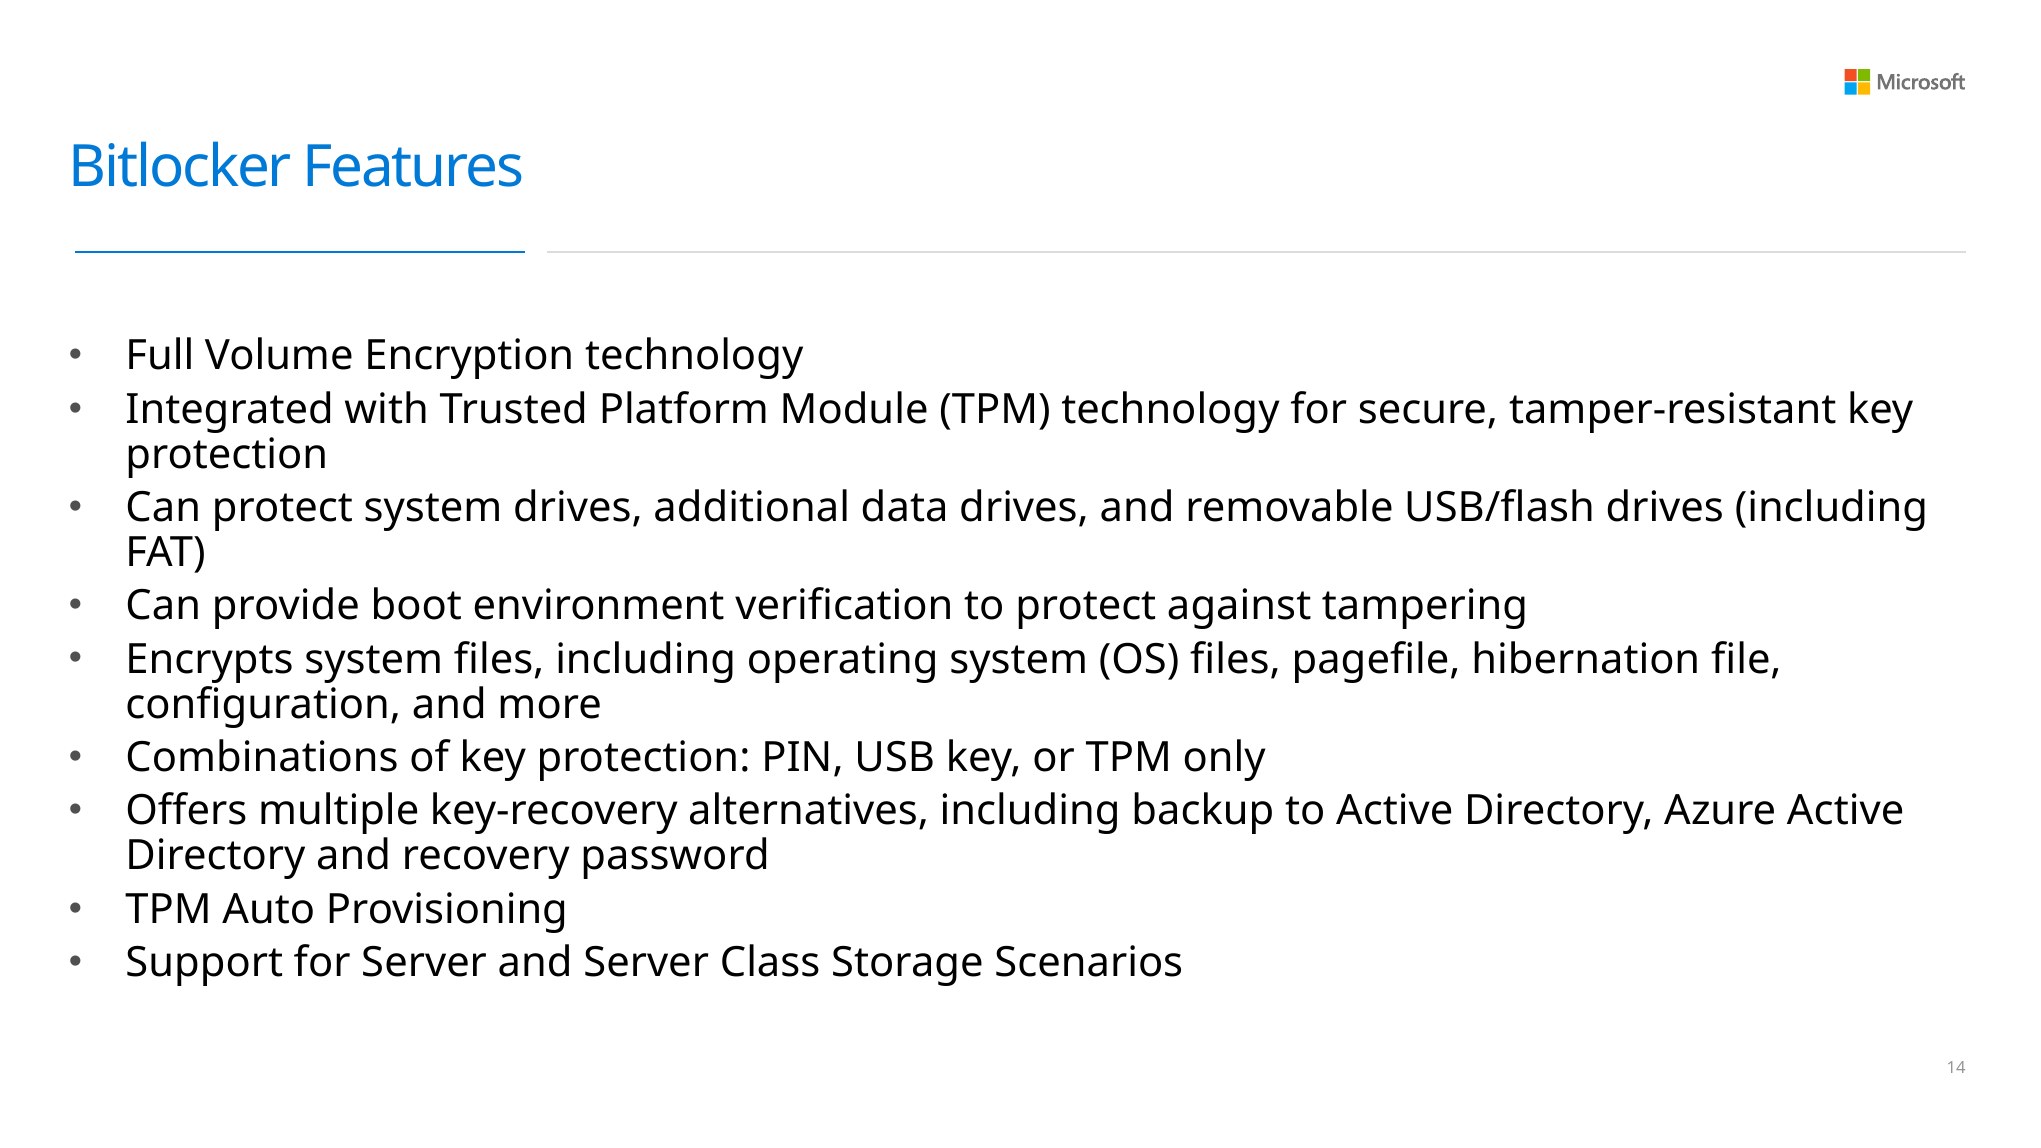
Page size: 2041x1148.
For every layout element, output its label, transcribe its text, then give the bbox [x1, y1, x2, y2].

list Full Volume Encryption technology Integrated with Trusted Platform Module (TPM) technology for secure, tamper-resistant key protection Can protect system drives, additional data drives, and removable USB/flash drives (including FAT) Can provide boot environment verification to protect against tampering Encrypts system files, including operating system (OS) files, pagefile, hibernation file, configuration, and more Combinations of key protection: PIN, USB key, or TPM only Offers multiple key-recovery alternatives, including backup to Active Directory, Azure Active Directory and recovery password TPM Auto Provisioning Support for Server and Server Class Storage Scenarios [45, 318, 1968, 976]
title Bitlocker Features [45, 123, 1996, 199]
slide_number 13 [1904, 1058, 1966, 1077]
